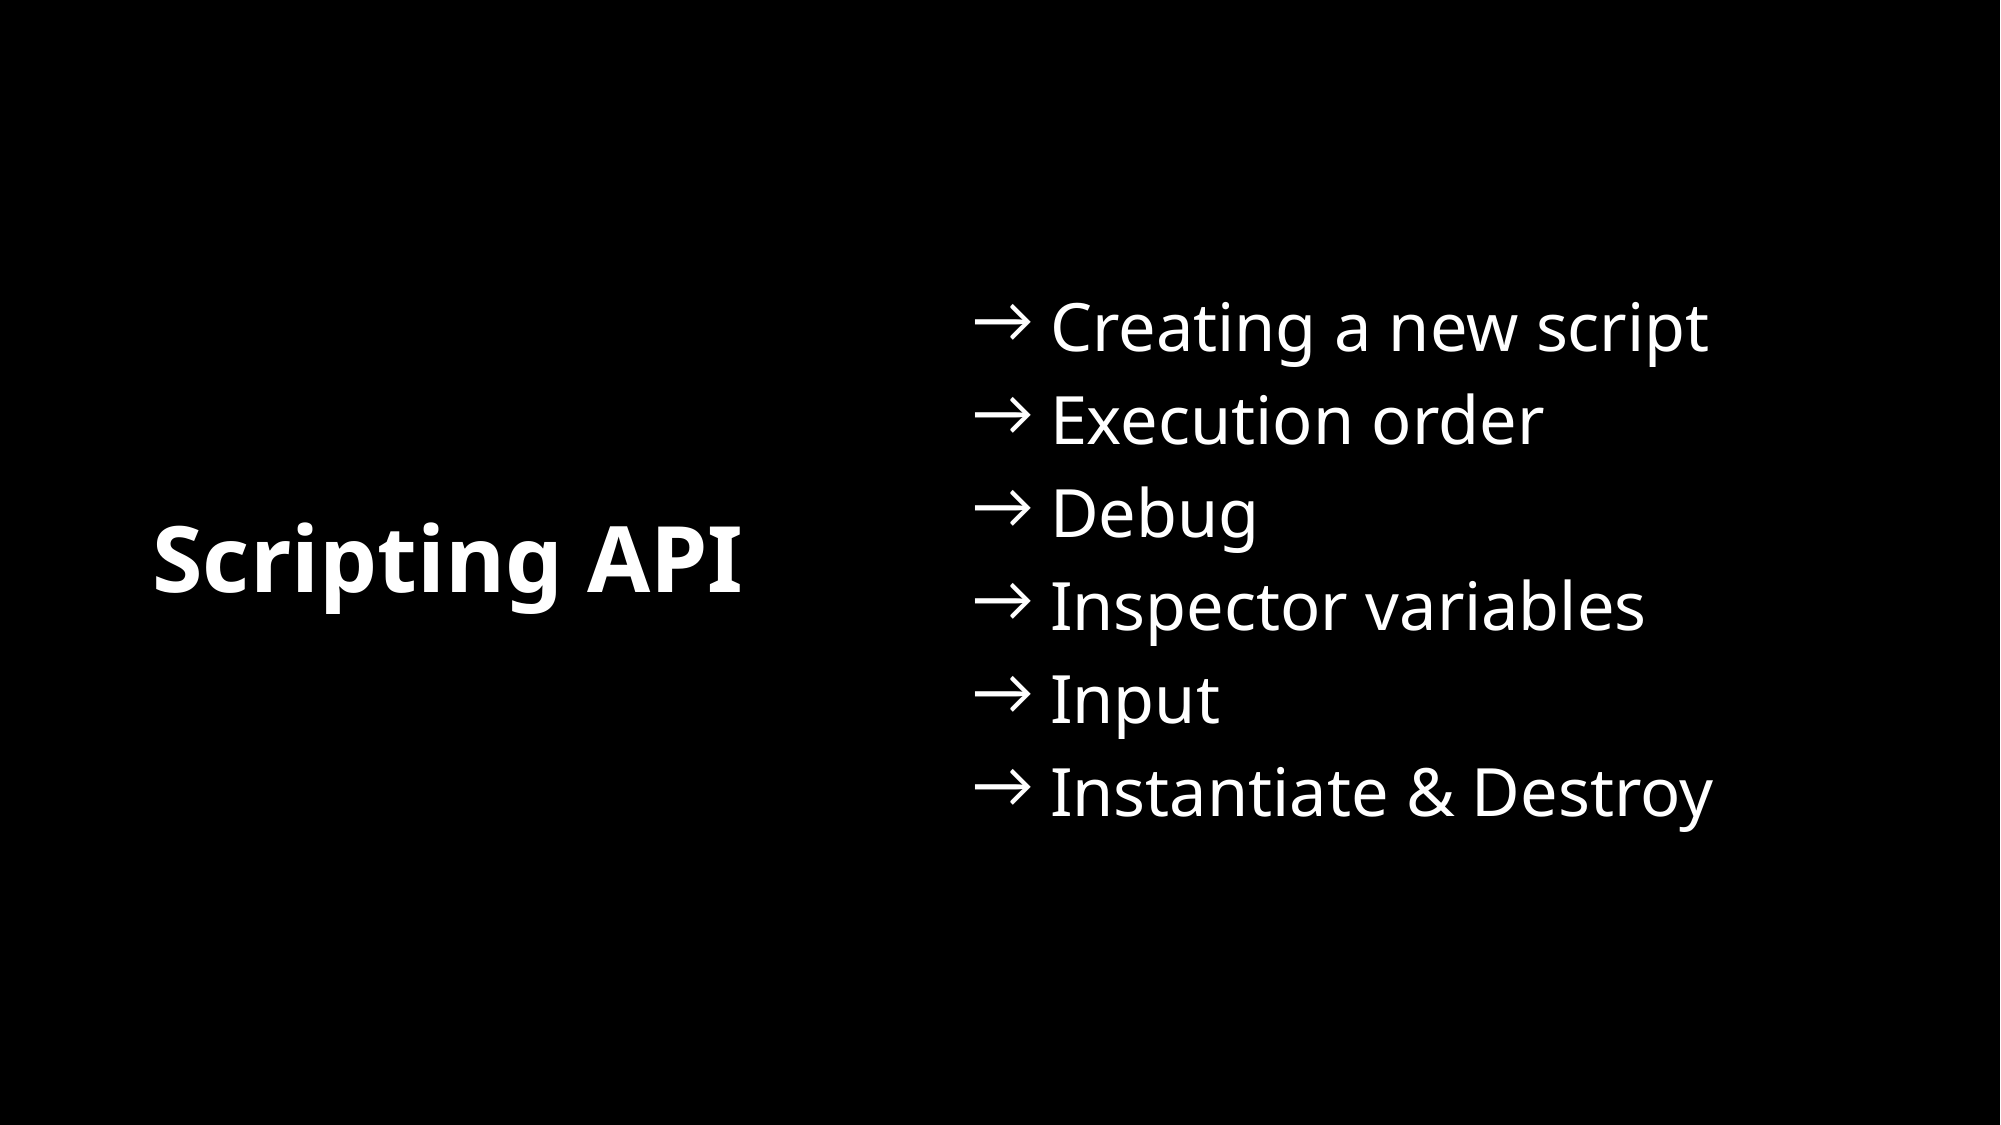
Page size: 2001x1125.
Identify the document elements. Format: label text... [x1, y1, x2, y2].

list Creating a new script Execution order Debug Inspector variables Input Instantiate & Destroy [957, 255, 1863, 870]
title Scripting API [137, 365, 878, 760]
